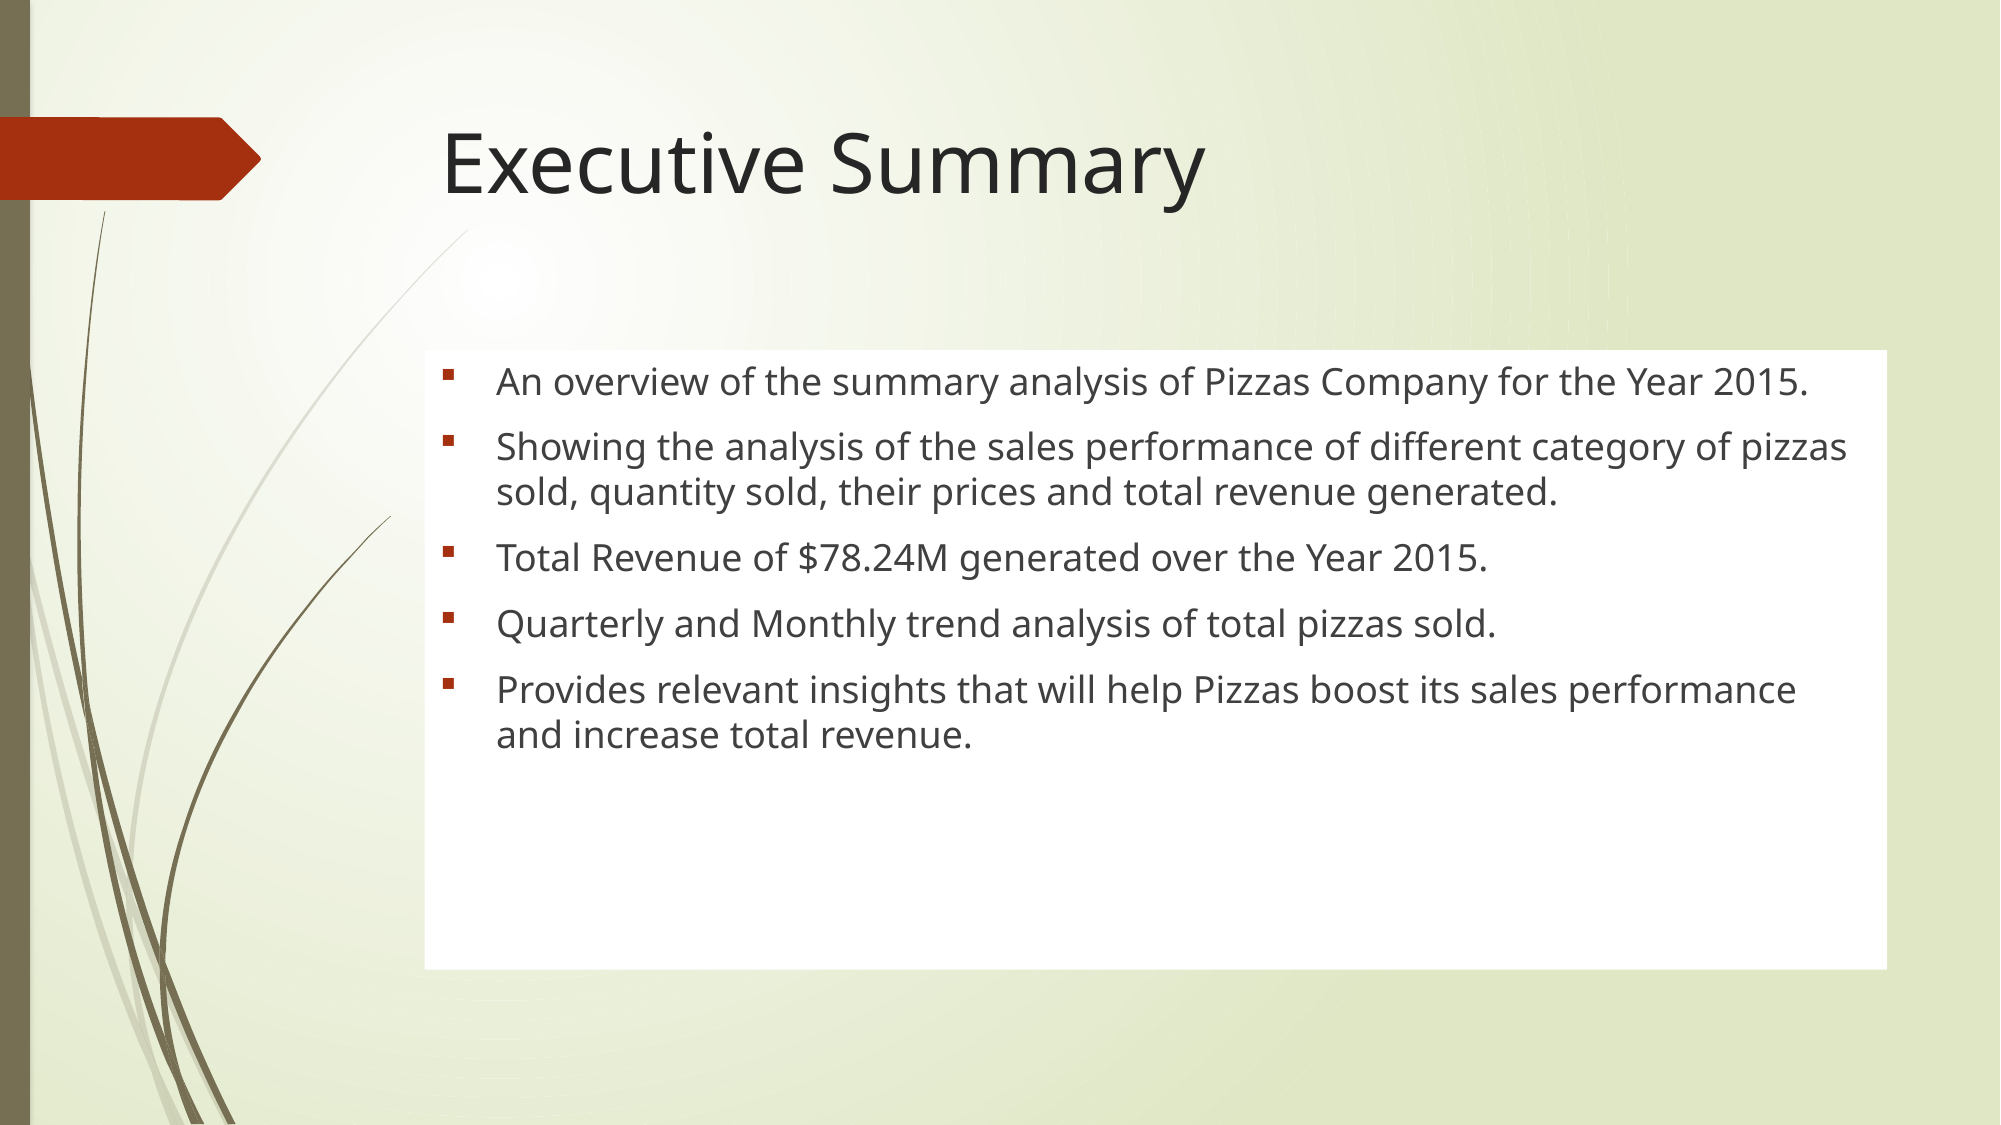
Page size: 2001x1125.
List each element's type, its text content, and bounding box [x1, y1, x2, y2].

title Executive Summary [425, 102, 1888, 313]
list An overview of the summary analysis of Pizzas Company for the Year 2015. Showing the analysis of the sales performance of different category of pizzas sold, quantity sold, their prices and total revenue generated. Total Revenue of $78.24M generated over the Year 2015. Quarterly and Monthly trend analysis of total pizzas sold. Provides relevant insights that will help Pizzas boost its sales performance and increase total revenue. [424, 350, 1888, 970]
